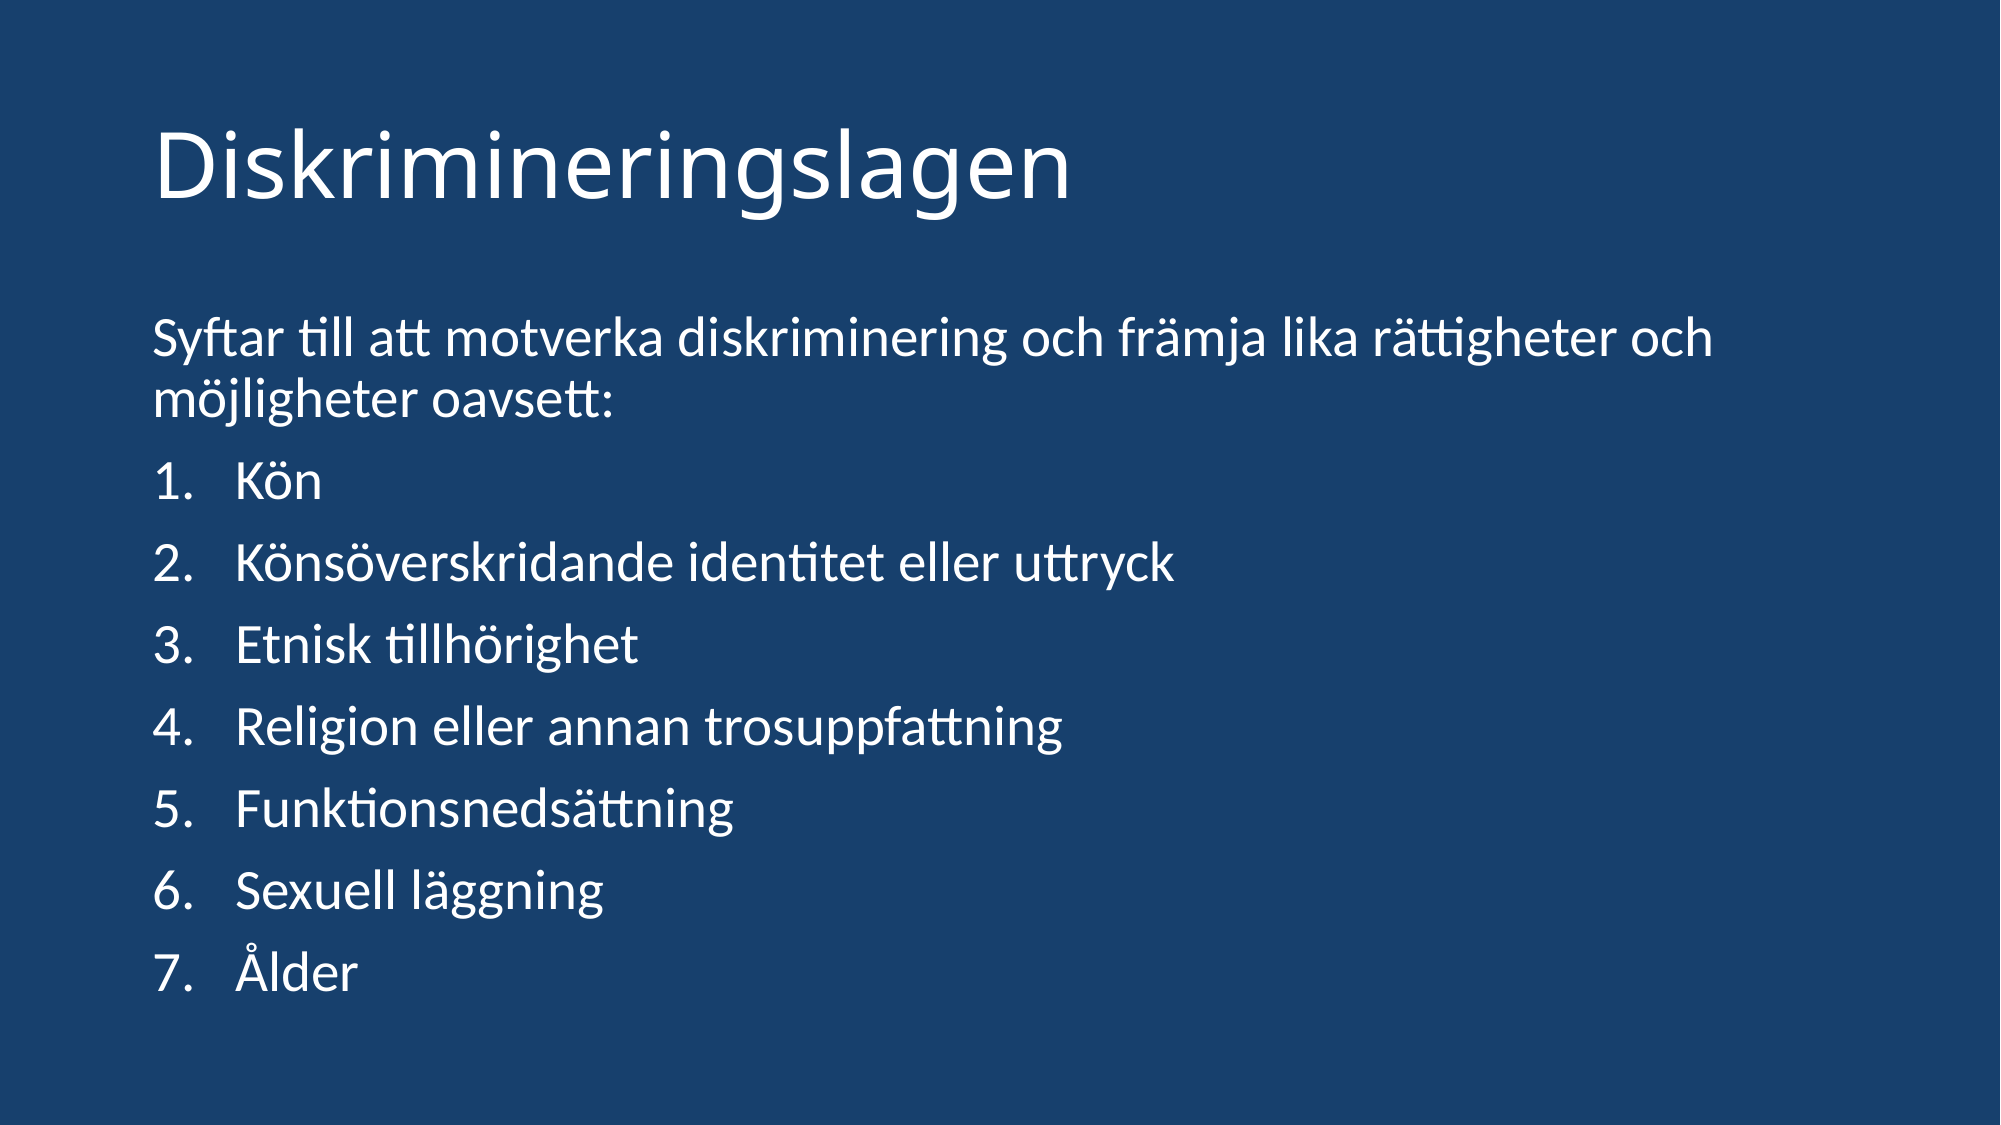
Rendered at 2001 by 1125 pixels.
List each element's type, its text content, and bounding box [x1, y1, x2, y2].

list Syftar till att motverka diskriminering och främja lika rättigheter och möjligheter oavsett: Kön Könsöverskridande identitet eller uttryck Etnisk tillhörighet Religion eller annan trosuppfattning Funktionsnedsättning Sexuell läggning Ålder [137, 299, 1863, 1014]
title Diskrimineringslagen [137, 59, 1863, 278]
